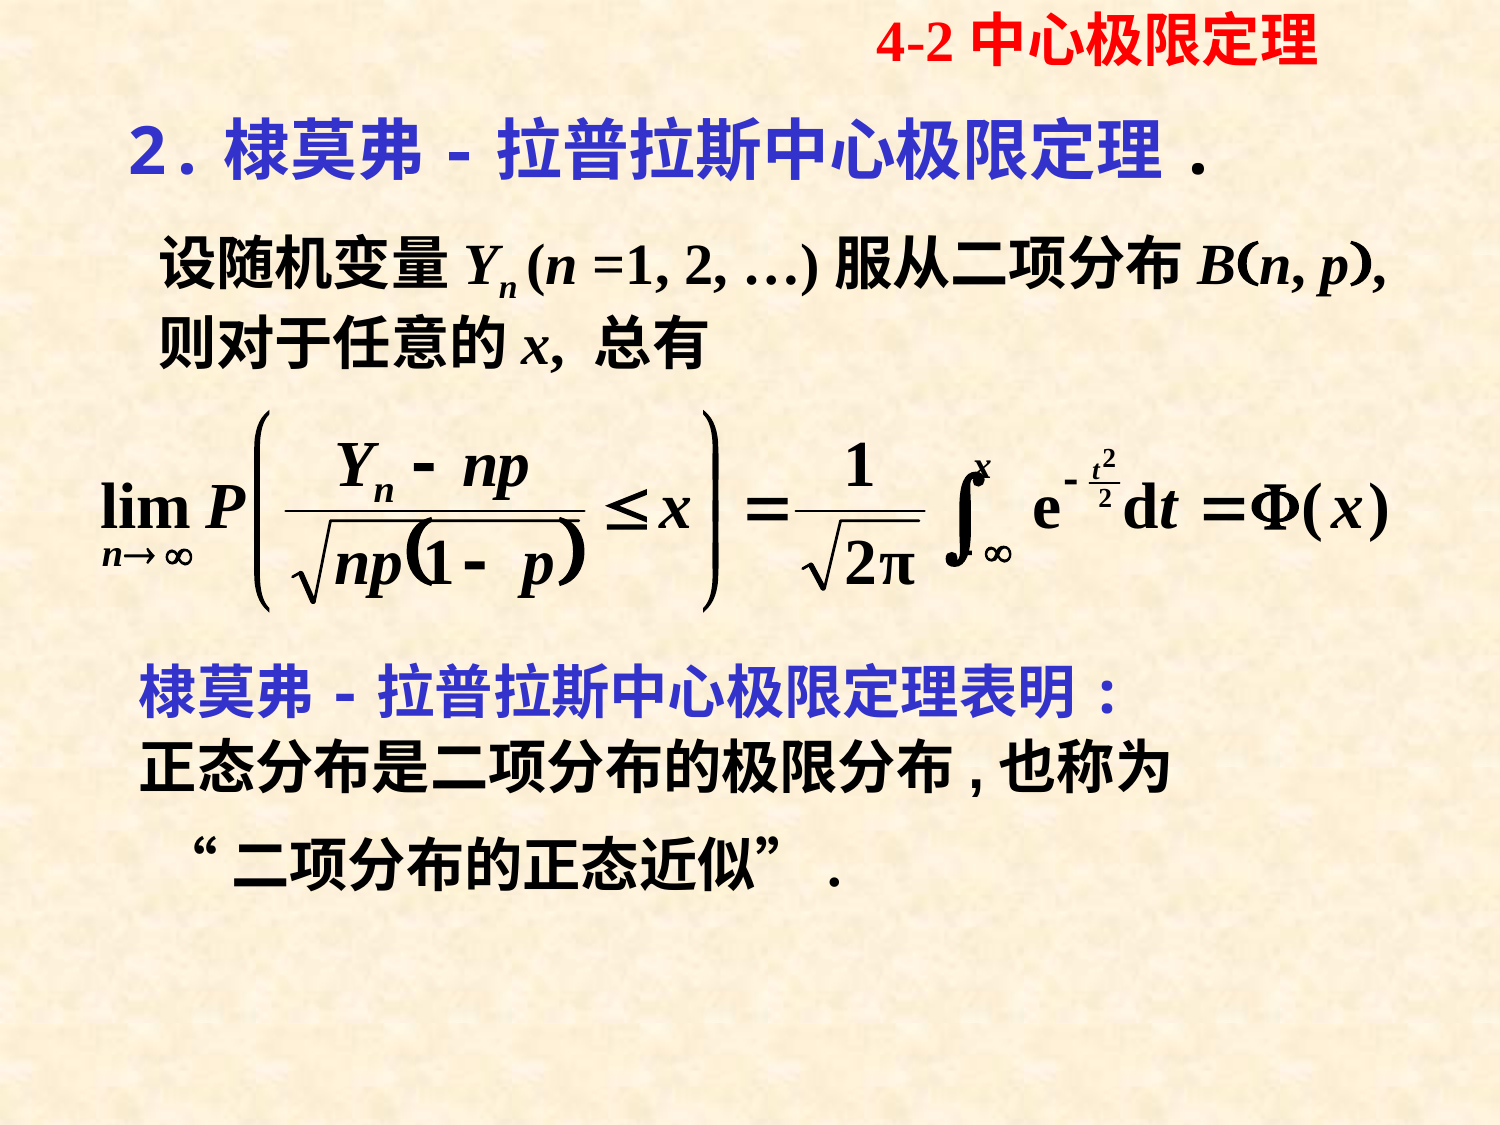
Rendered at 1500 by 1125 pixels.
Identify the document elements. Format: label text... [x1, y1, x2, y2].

text_box 4-2中心极限定理 [862, 0, 1334, 81]
text_box “二项分布的正态近似”. [144, 820, 1058, 906]
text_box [91, 396, 1400, 622]
text_box 棣莫弗-拉普拉斯中心极限定理表明: 正态分布是二项分布的极限分布,也称为 [123, 656, 1418, 847]
text_box 设随机变量Yn (n =1, 2, …)服从二项分布Bn, p, 则对于任意的x, 总有 [143, 218, 1419, 483]
list 2.棣莫弗-拉普拉斯中心极限定理. [112, 630, 1388, 1001]
picture [0, 0, 1500, 1125]
list 2.棣莫弗-拉普拉斯中心极限定理. [112, 99, 1388, 395]
